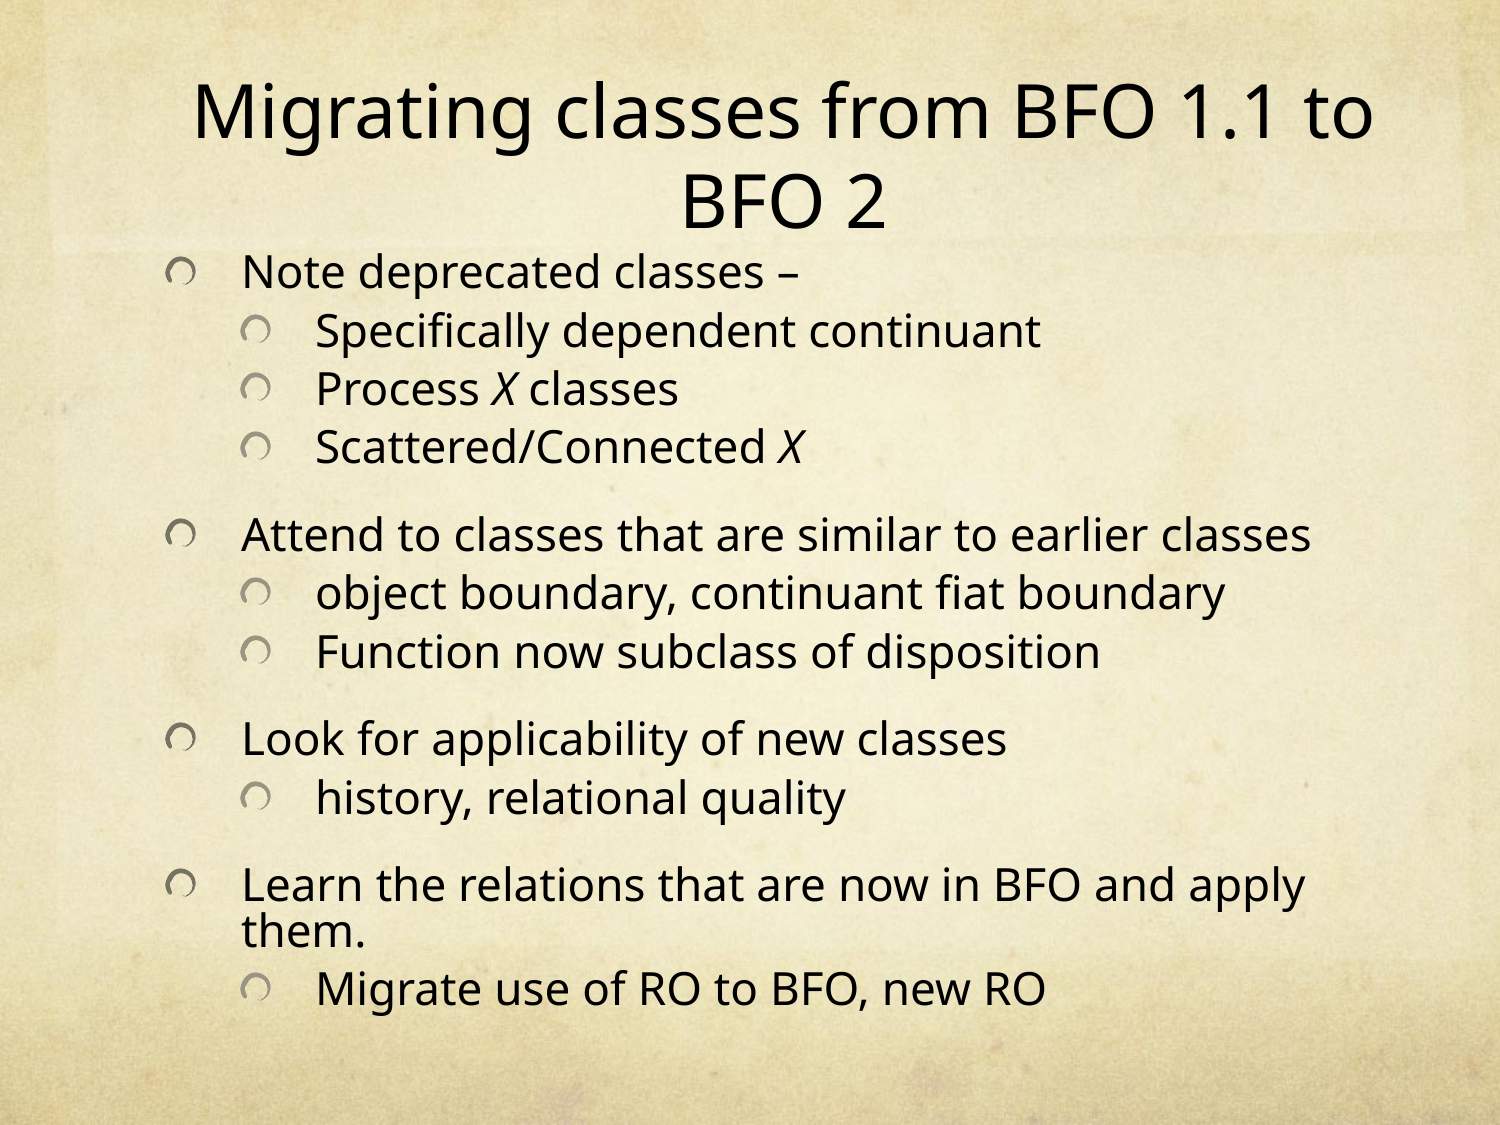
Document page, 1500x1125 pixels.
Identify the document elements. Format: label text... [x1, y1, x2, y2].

picture [0, 0, 1500, 1125]
list Note deprecated classes – Specifically dependent continuant Process X classes Scattered/Connected X Attend to classes that are similar to earlier classes object boundary, continuant fiat boundary Function now subclass of disposition Look for applicability of new classes history, relational quality Learn the relations that are now in BFO and apply them. Migrate use of RO to BFO, new RO [150, 244, 1350, 1070]
title Migrating classes from BFO 1.1 to BFO 2 [150, 82, 1419, 225]
